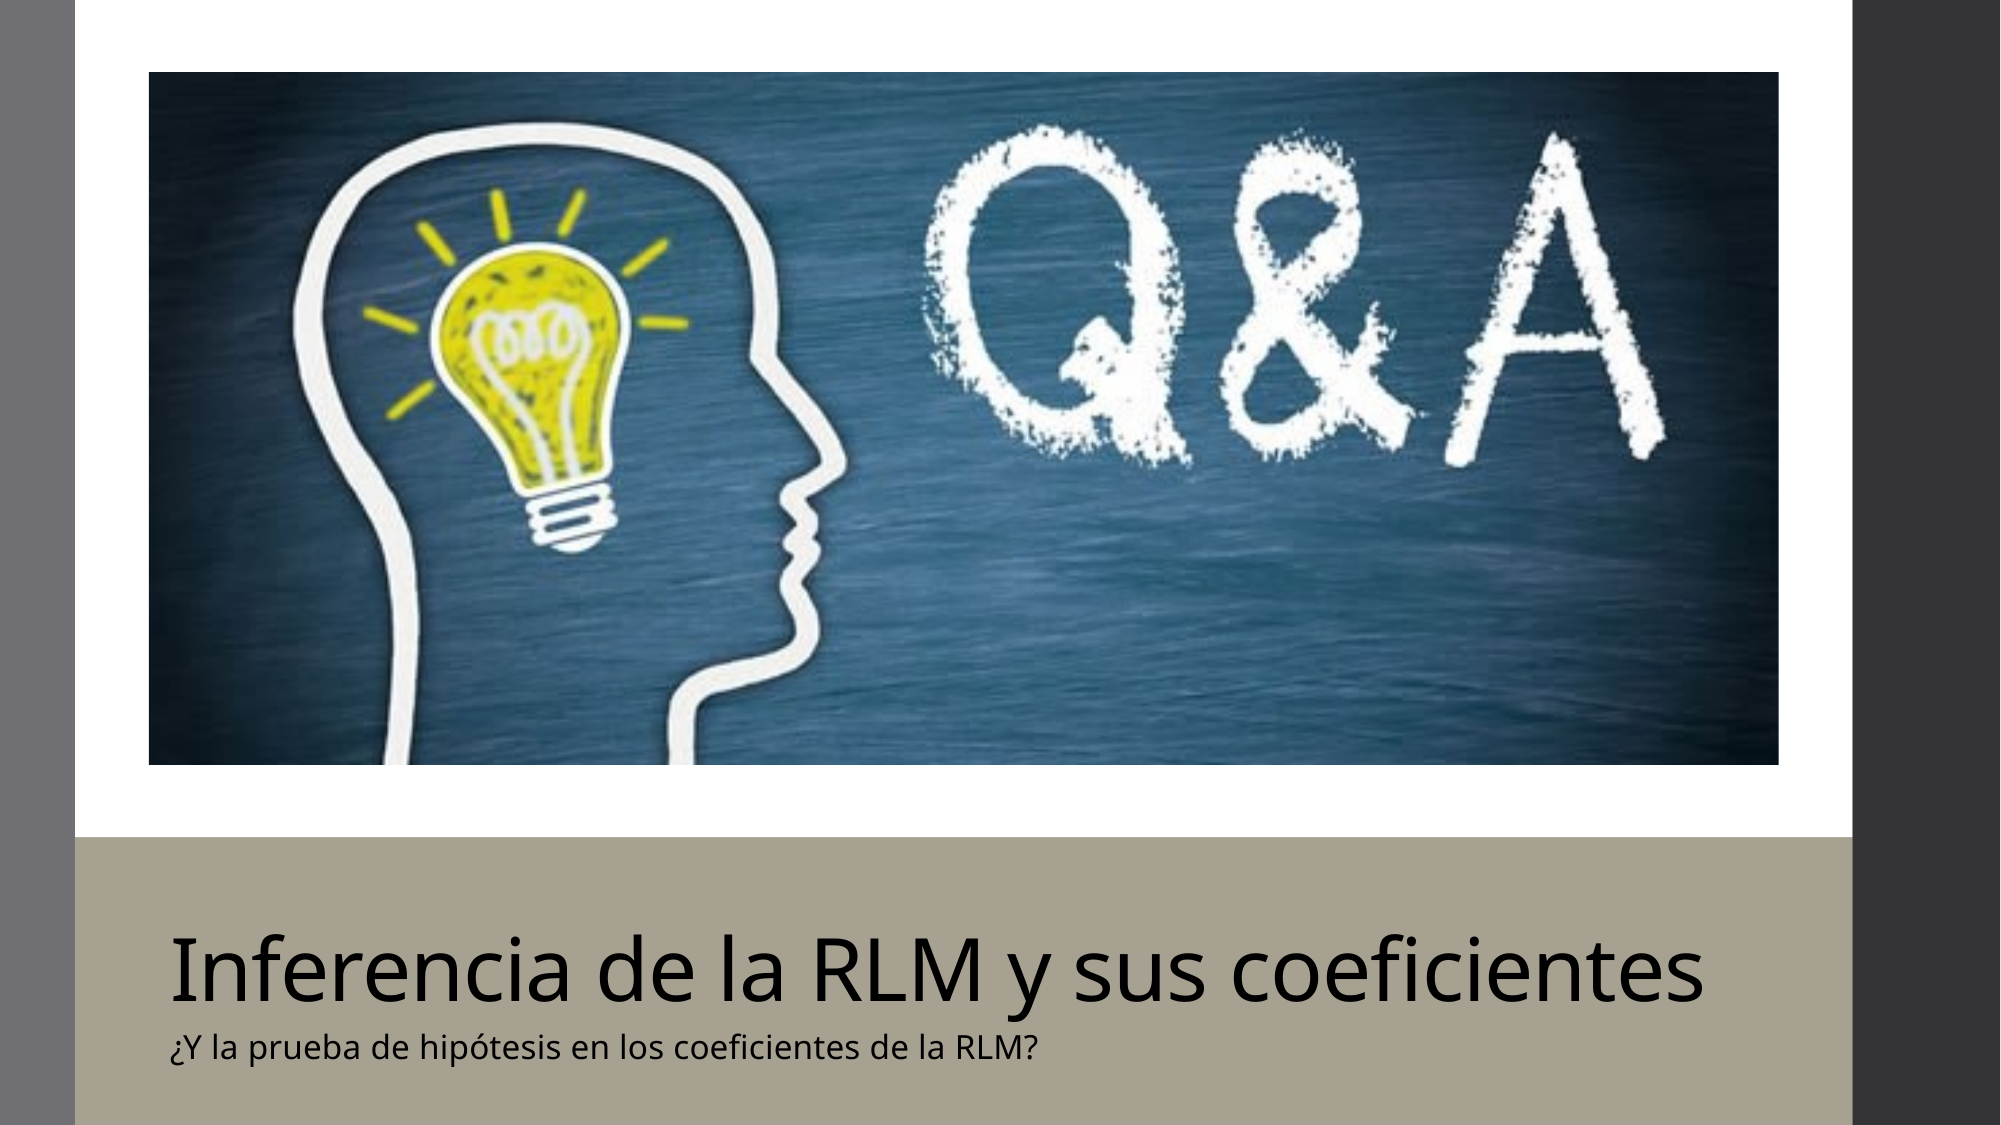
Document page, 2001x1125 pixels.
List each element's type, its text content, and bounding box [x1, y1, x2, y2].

text_box [0, 0, 74, 1125]
text_box [74, 836, 1854, 1125]
list ¿Y la prueba de hipótesis en los coeficientes de la RLM? [154, 1021, 1754, 1110]
title Inferencia de la RLM y sus coeficientes [154, 849, 1821, 1027]
text_box [74, 0, 1854, 836]
picture [148, 72, 1779, 766]
